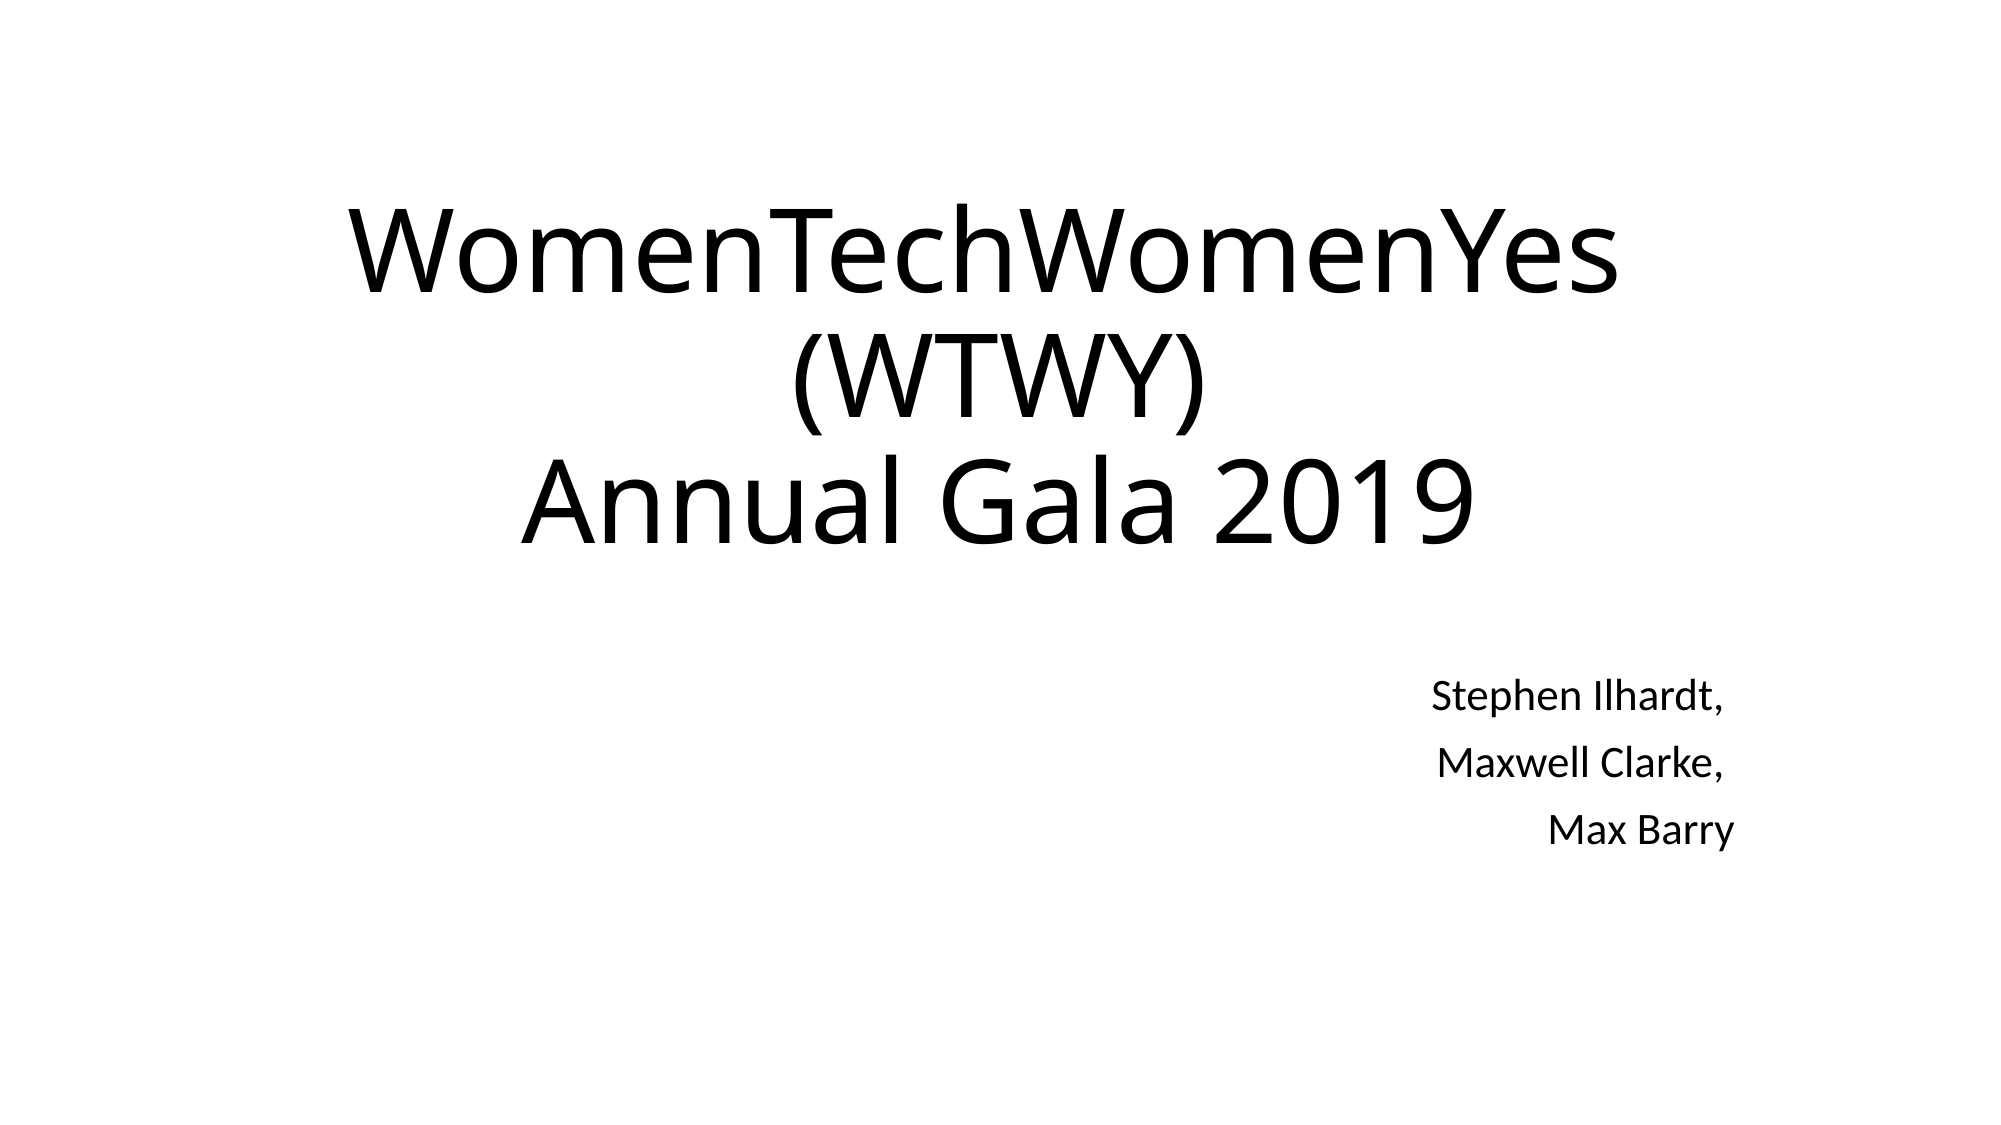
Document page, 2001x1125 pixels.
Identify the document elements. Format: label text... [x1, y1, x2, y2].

title WomenTechWomenYes (WTWY) Annual Gala 2019 [249, 184, 1750, 576]
subtitle Stephen Ilhardt, Maxwell Clarke, Max Barry [1340, 590, 1750, 863]
